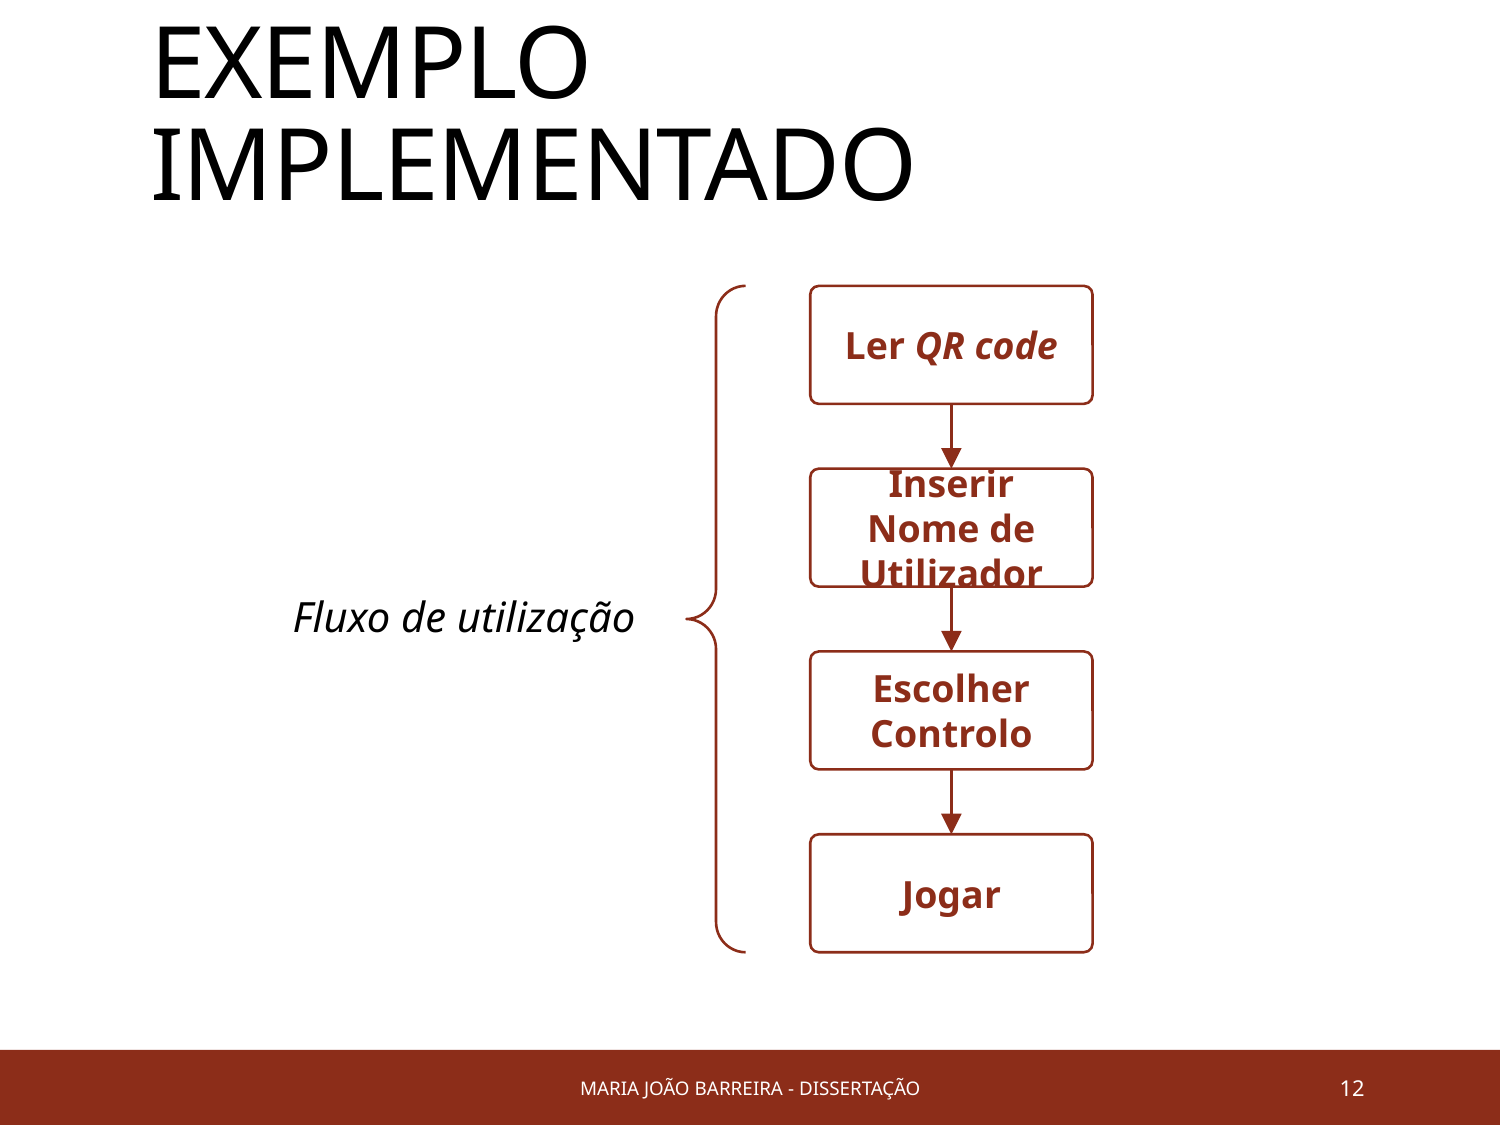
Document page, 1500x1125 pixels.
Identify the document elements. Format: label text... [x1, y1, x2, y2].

text_box Jogar [808, 832, 1094, 954]
text_box [685, 284, 746, 954]
text_box Inserir Nome de Utilizador [808, 467, 1094, 588]
text_box Ler QR code [808, 284, 1094, 406]
slide_number 12 [1218, 1059, 1380, 1120]
text_box Escolher Controlo [808, 650, 1094, 771]
title Exemplo Implementado [135, 0, 1373, 238]
list Fluxo de utilização [273, 559, 641, 679]
footer Maria João Barreira - DISSERTAÇÃO [453, 1059, 1047, 1120]
